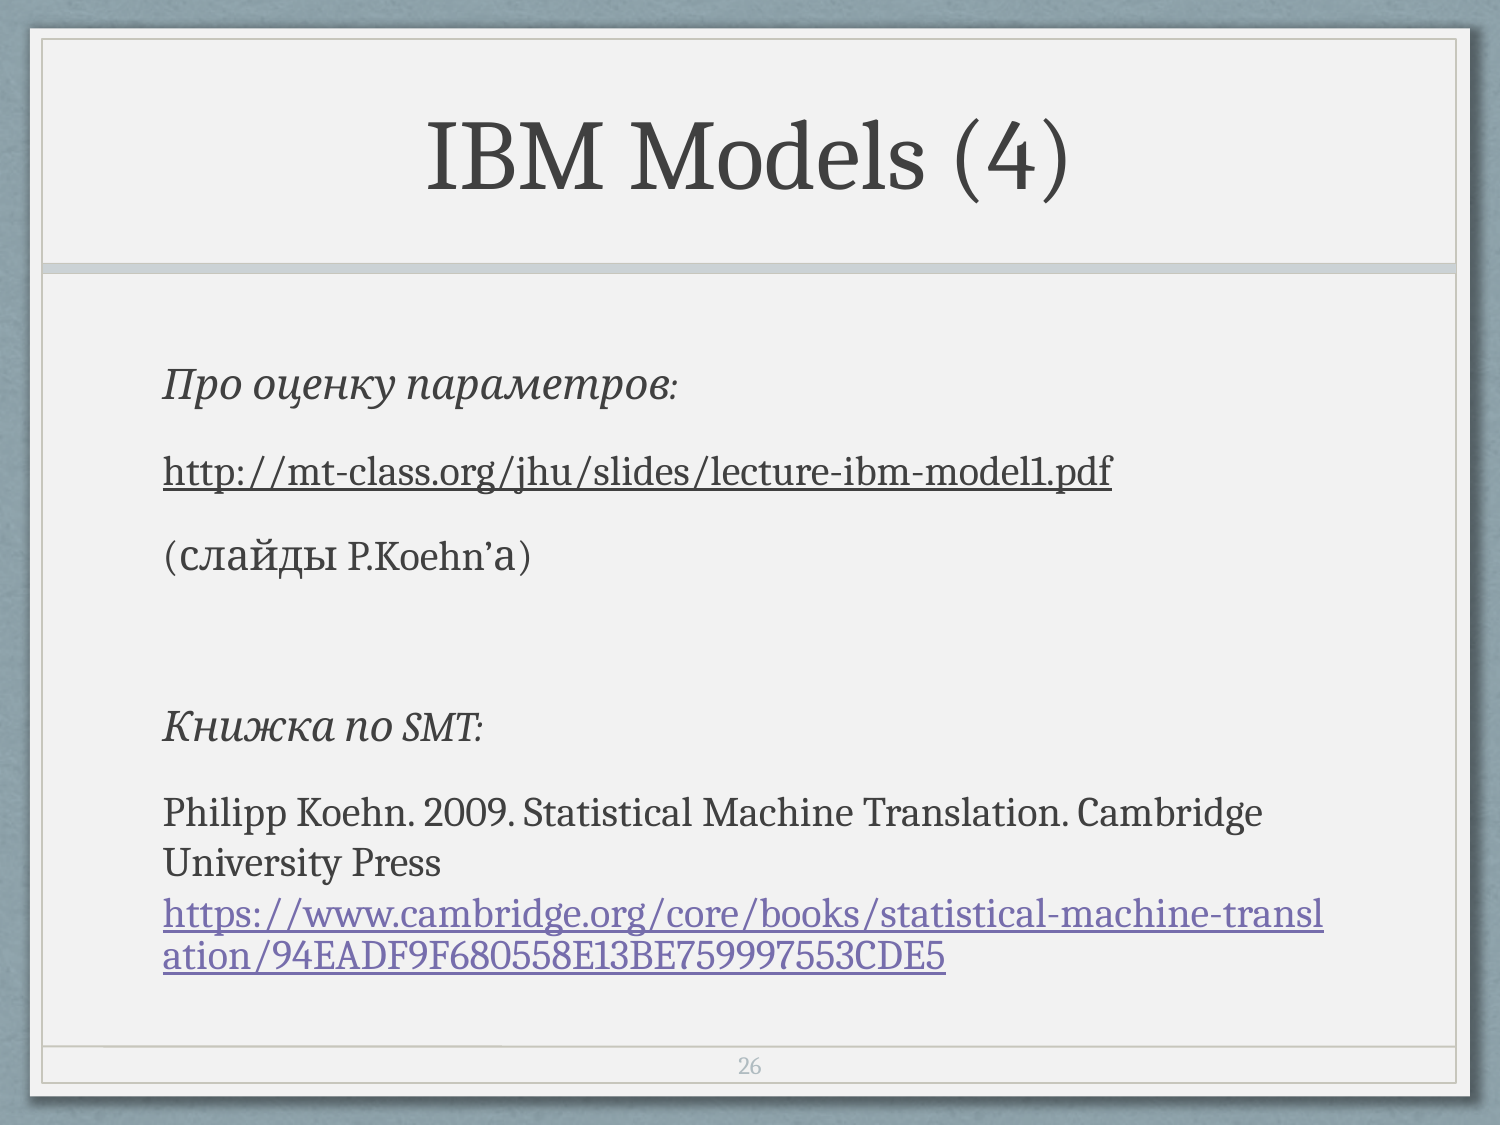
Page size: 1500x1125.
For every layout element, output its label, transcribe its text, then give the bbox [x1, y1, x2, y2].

slide_number 25 [687, 1042, 813, 1088]
list Про оценку параметров: http://mt-class.org/jhu/slides/lecture-ibm-model1.pdf (слайды P.Koehn’а) Книжка по SMT: Philipp Koehn. 2009. Statistical Machine Translation. Cambridge University Press https://www.cambridge.org/core/books/statistical-machine-translation/94EADF9F680558E13BE759997553CDE5 [147, 350, 1353, 995]
title IBM Models (4) [147, 40, 1353, 260]
